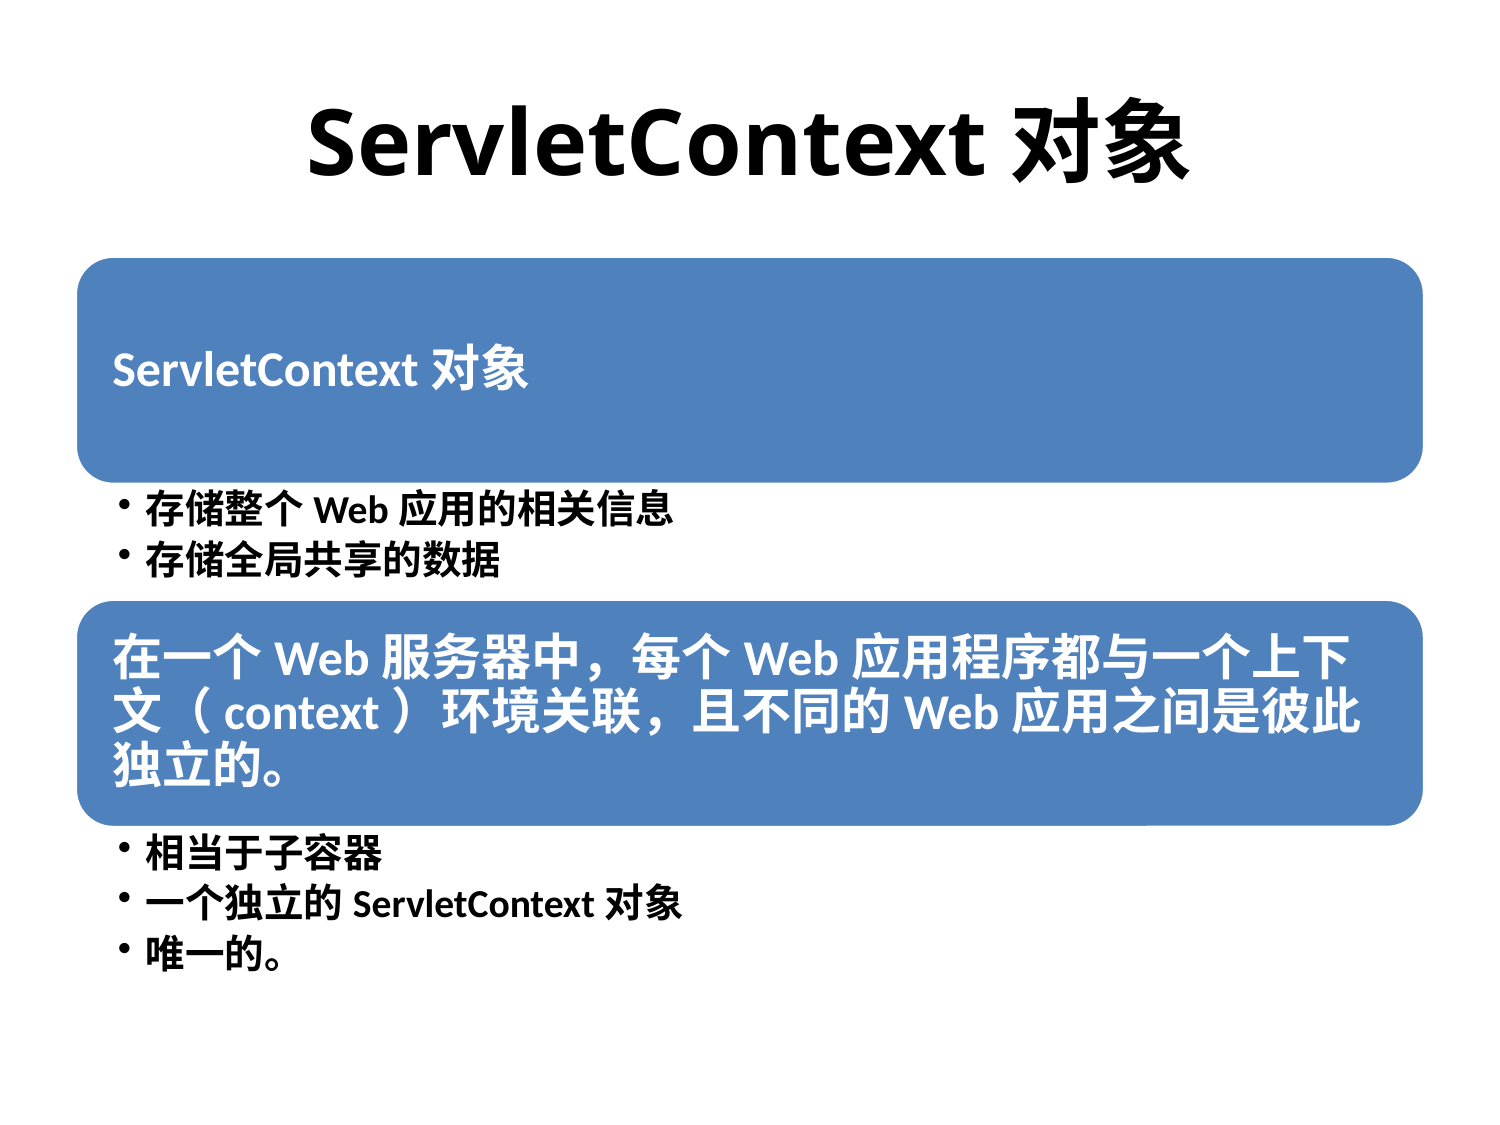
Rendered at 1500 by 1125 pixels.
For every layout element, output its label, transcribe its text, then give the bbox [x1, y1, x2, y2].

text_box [74, 249, 1426, 1006]
title ServletContext对象 [75, 45, 1425, 233]
